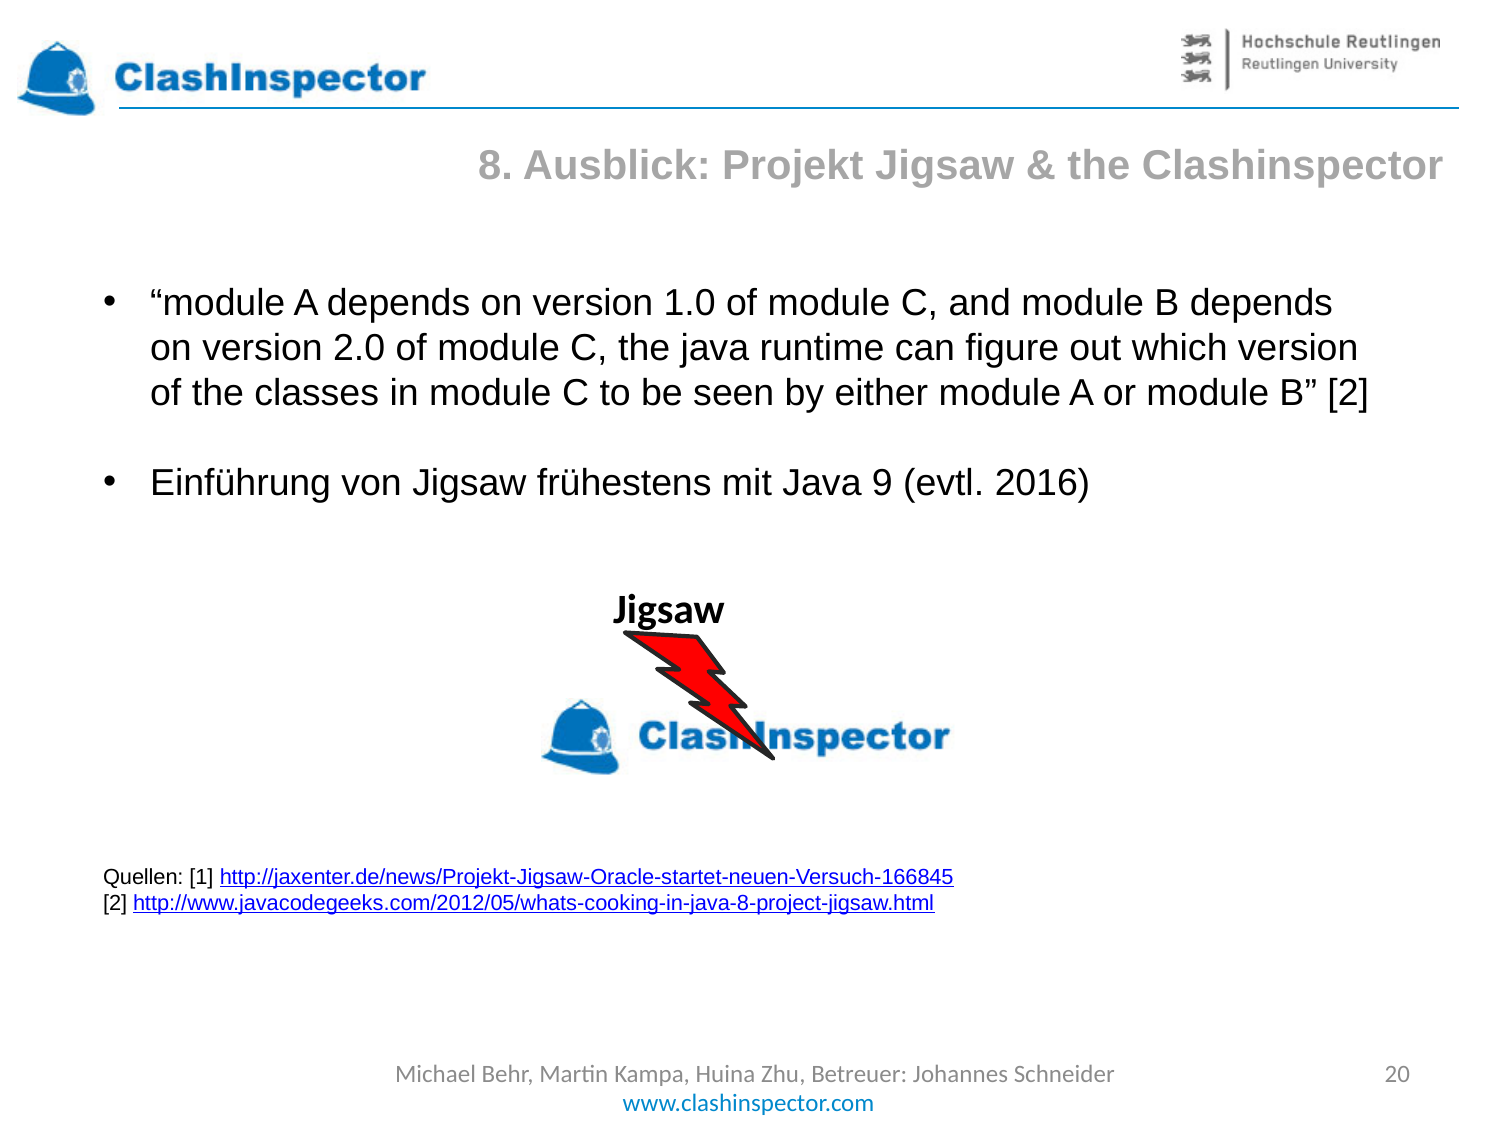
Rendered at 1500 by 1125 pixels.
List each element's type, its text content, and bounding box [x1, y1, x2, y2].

text_box Jigsaw [598, 574, 740, 640]
text_box [632, 640, 739, 697]
text_box 8. Ausblick: Projekt Jigsaw & the Clashinspector [301, 130, 1459, 196]
text_box “module A depends on version 1.0 of module C, and module B depends on version 2.0 of module C, the java runtime can figure out which version of the classes in module C to be seen by either module A or module B” [2] Einführung von Jigsaw frühestens mit Java 9 (evtl. 2016) Quellen: [1] http://jaxenter.de/news/Projekt-Jigsaw-Oracle-startet-neuen-Versuch-166845 [2] http://www.javacodegeeks.com/2012/05/whats-cooking-in-java-8-project-jigsaw.html [88, 270, 1400, 953]
picture [541, 698, 1011, 778]
slide_number 20 [1198, 1042, 1425, 1103]
picture [17, 40, 487, 119]
picture [1181, 28, 1440, 94]
footer Michael Behr, Martin Kampa, Huina Zhu, Betreuer: Johannes Schneider [360, 1042, 1152, 1103]
